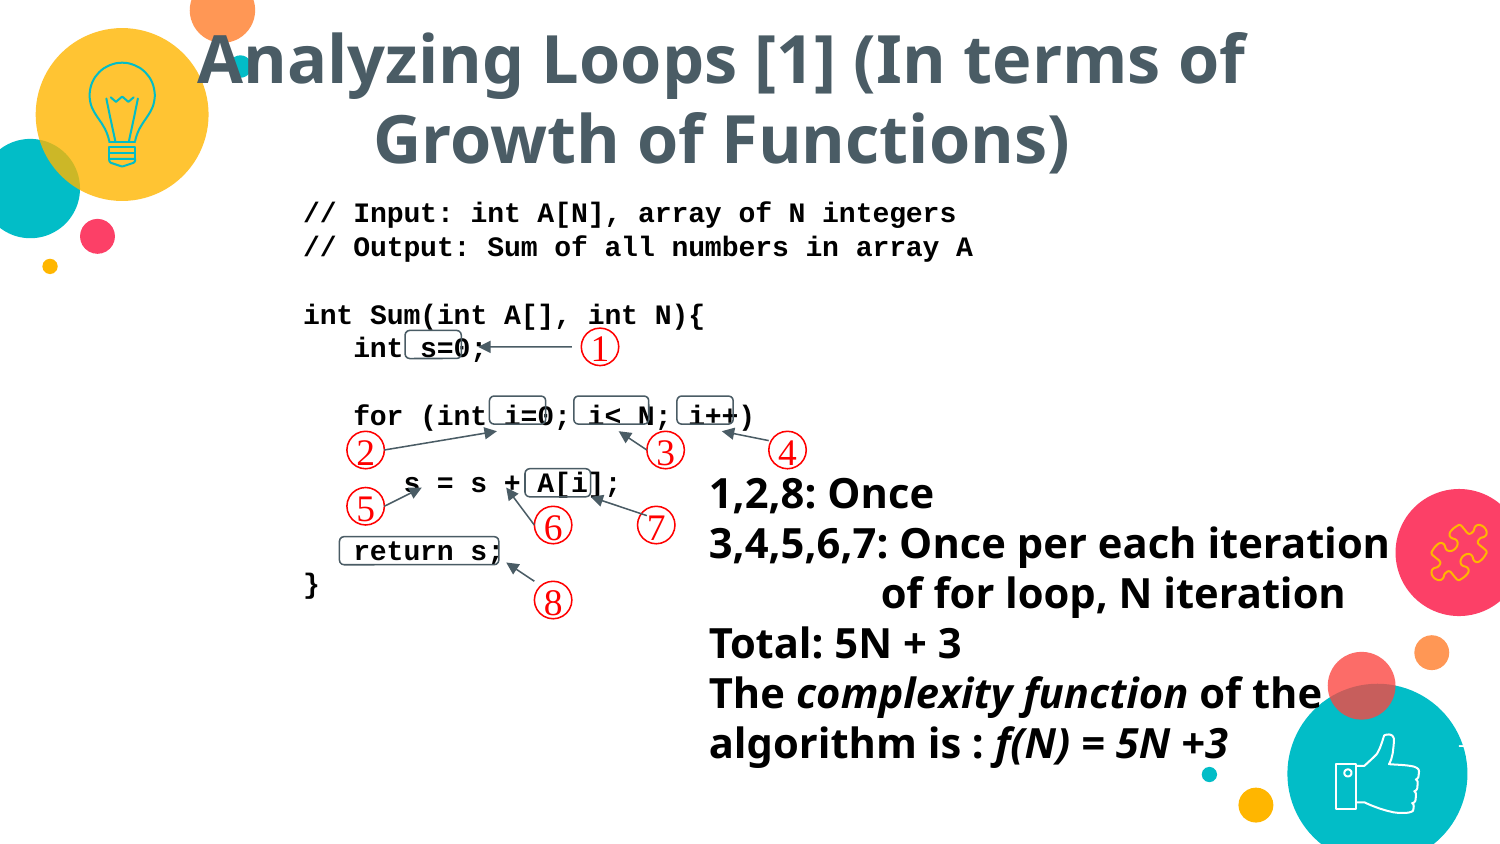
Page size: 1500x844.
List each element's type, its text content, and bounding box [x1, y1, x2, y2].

text_box [525, 468, 591, 497]
text_box [573, 396, 649, 425]
text_box 7 [637, 506, 676, 544]
text_box [506, 562, 535, 582]
title Analyzing Loops [1] (In terms of Growth of Functions) [109, 42, 1335, 152]
text_box 3 [647, 431, 685, 469]
text_box [478, 340, 572, 354]
text_box 1 [581, 328, 619, 366]
text_box [339, 536, 499, 565]
text_box 1,2,8: Once 3,4,5,6,7: Once per each iteration of for loop, N iteration Total: 5N + 3 The complexity function of the algorithm is : f(N) = 5N +3 [693, 459, 1406, 775]
text_box 8 [534, 581, 572, 619]
text_box [489, 396, 546, 425]
text_box [618, 431, 647, 451]
text_box // Input: int A[N], array of N integers // Output: Sum of all numbers in array A int Sum(int A[], int N){ int s=0; for (int i=0; i< N; i++) s = s + A[i]; return s; } [288, 187, 989, 641]
text_box 6 [534, 506, 572, 544]
text_box 4 [768, 431, 807, 459]
text_box [676, 396, 734, 425]
text_box 2 [346, 431, 385, 469]
text_box [506, 487, 535, 526]
text_box [384, 487, 422, 507]
text_box [721, 427, 769, 441]
text_box [405, 330, 462, 359]
text_box [384, 427, 497, 451]
text_box [590, 494, 647, 516]
slide_number 10 [1406, 705, 1500, 770]
text_box 5 [346, 487, 385, 526]
